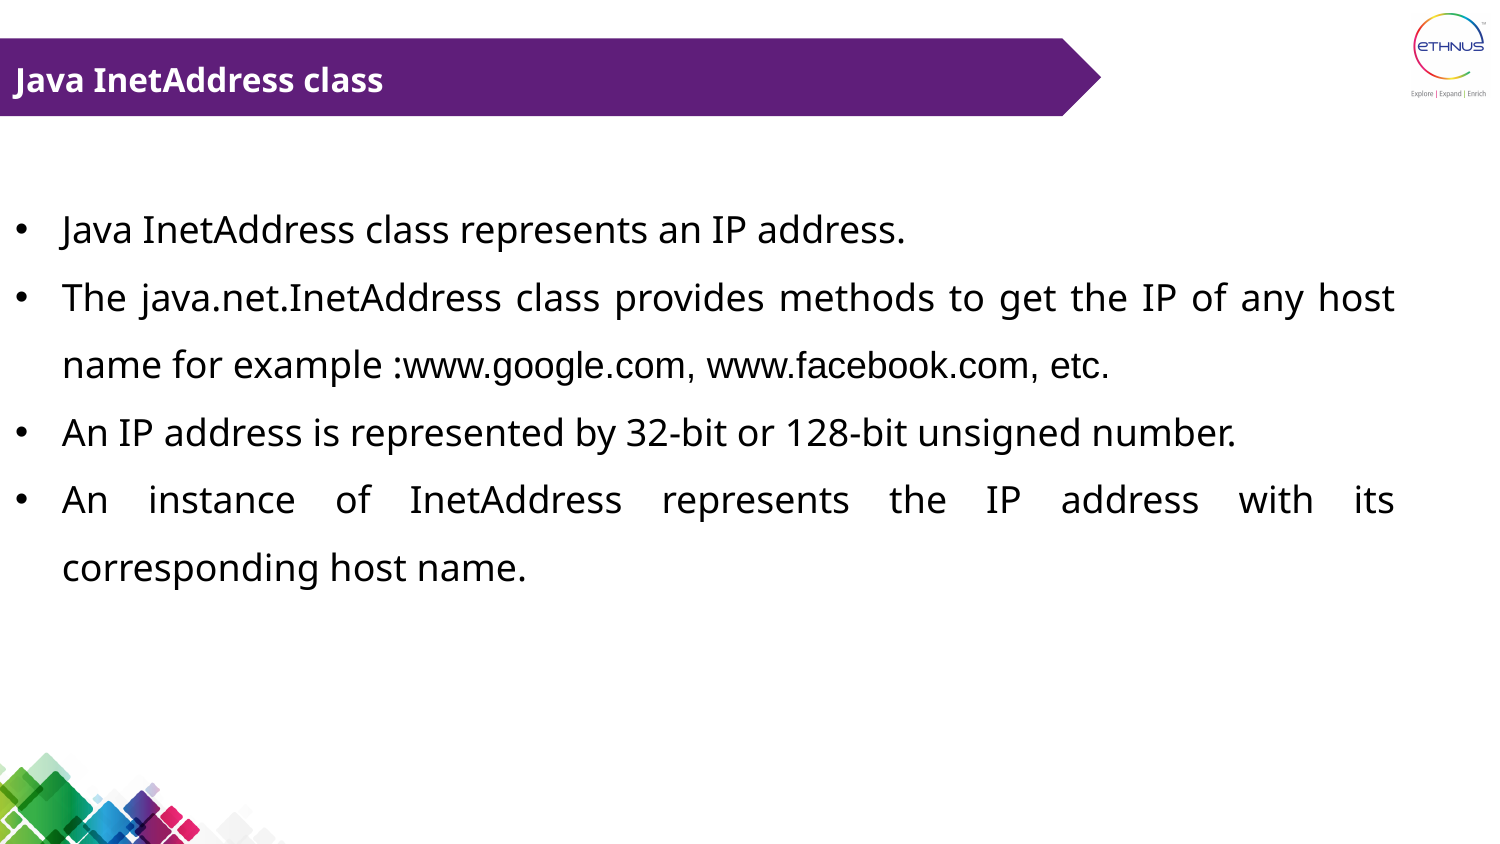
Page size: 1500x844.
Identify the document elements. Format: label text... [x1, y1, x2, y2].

picture [1411, 12, 1491, 99]
text_box Java InetAddress class represents an IP address. The java.net.InetAddress class provides methods to get the IP of any host name for example :www.google.com, www.facebook.com, etc. An IP address is represented by 32-bit or 128-bit unsigned number. An instance of InetAddress represents the IP address with its corresponding host name. [0, 176, 1412, 601]
text_box Java InetAddress class [0, 44, 881, 136]
text_box [0, 38, 1102, 117]
picture [0, 744, 413, 844]
